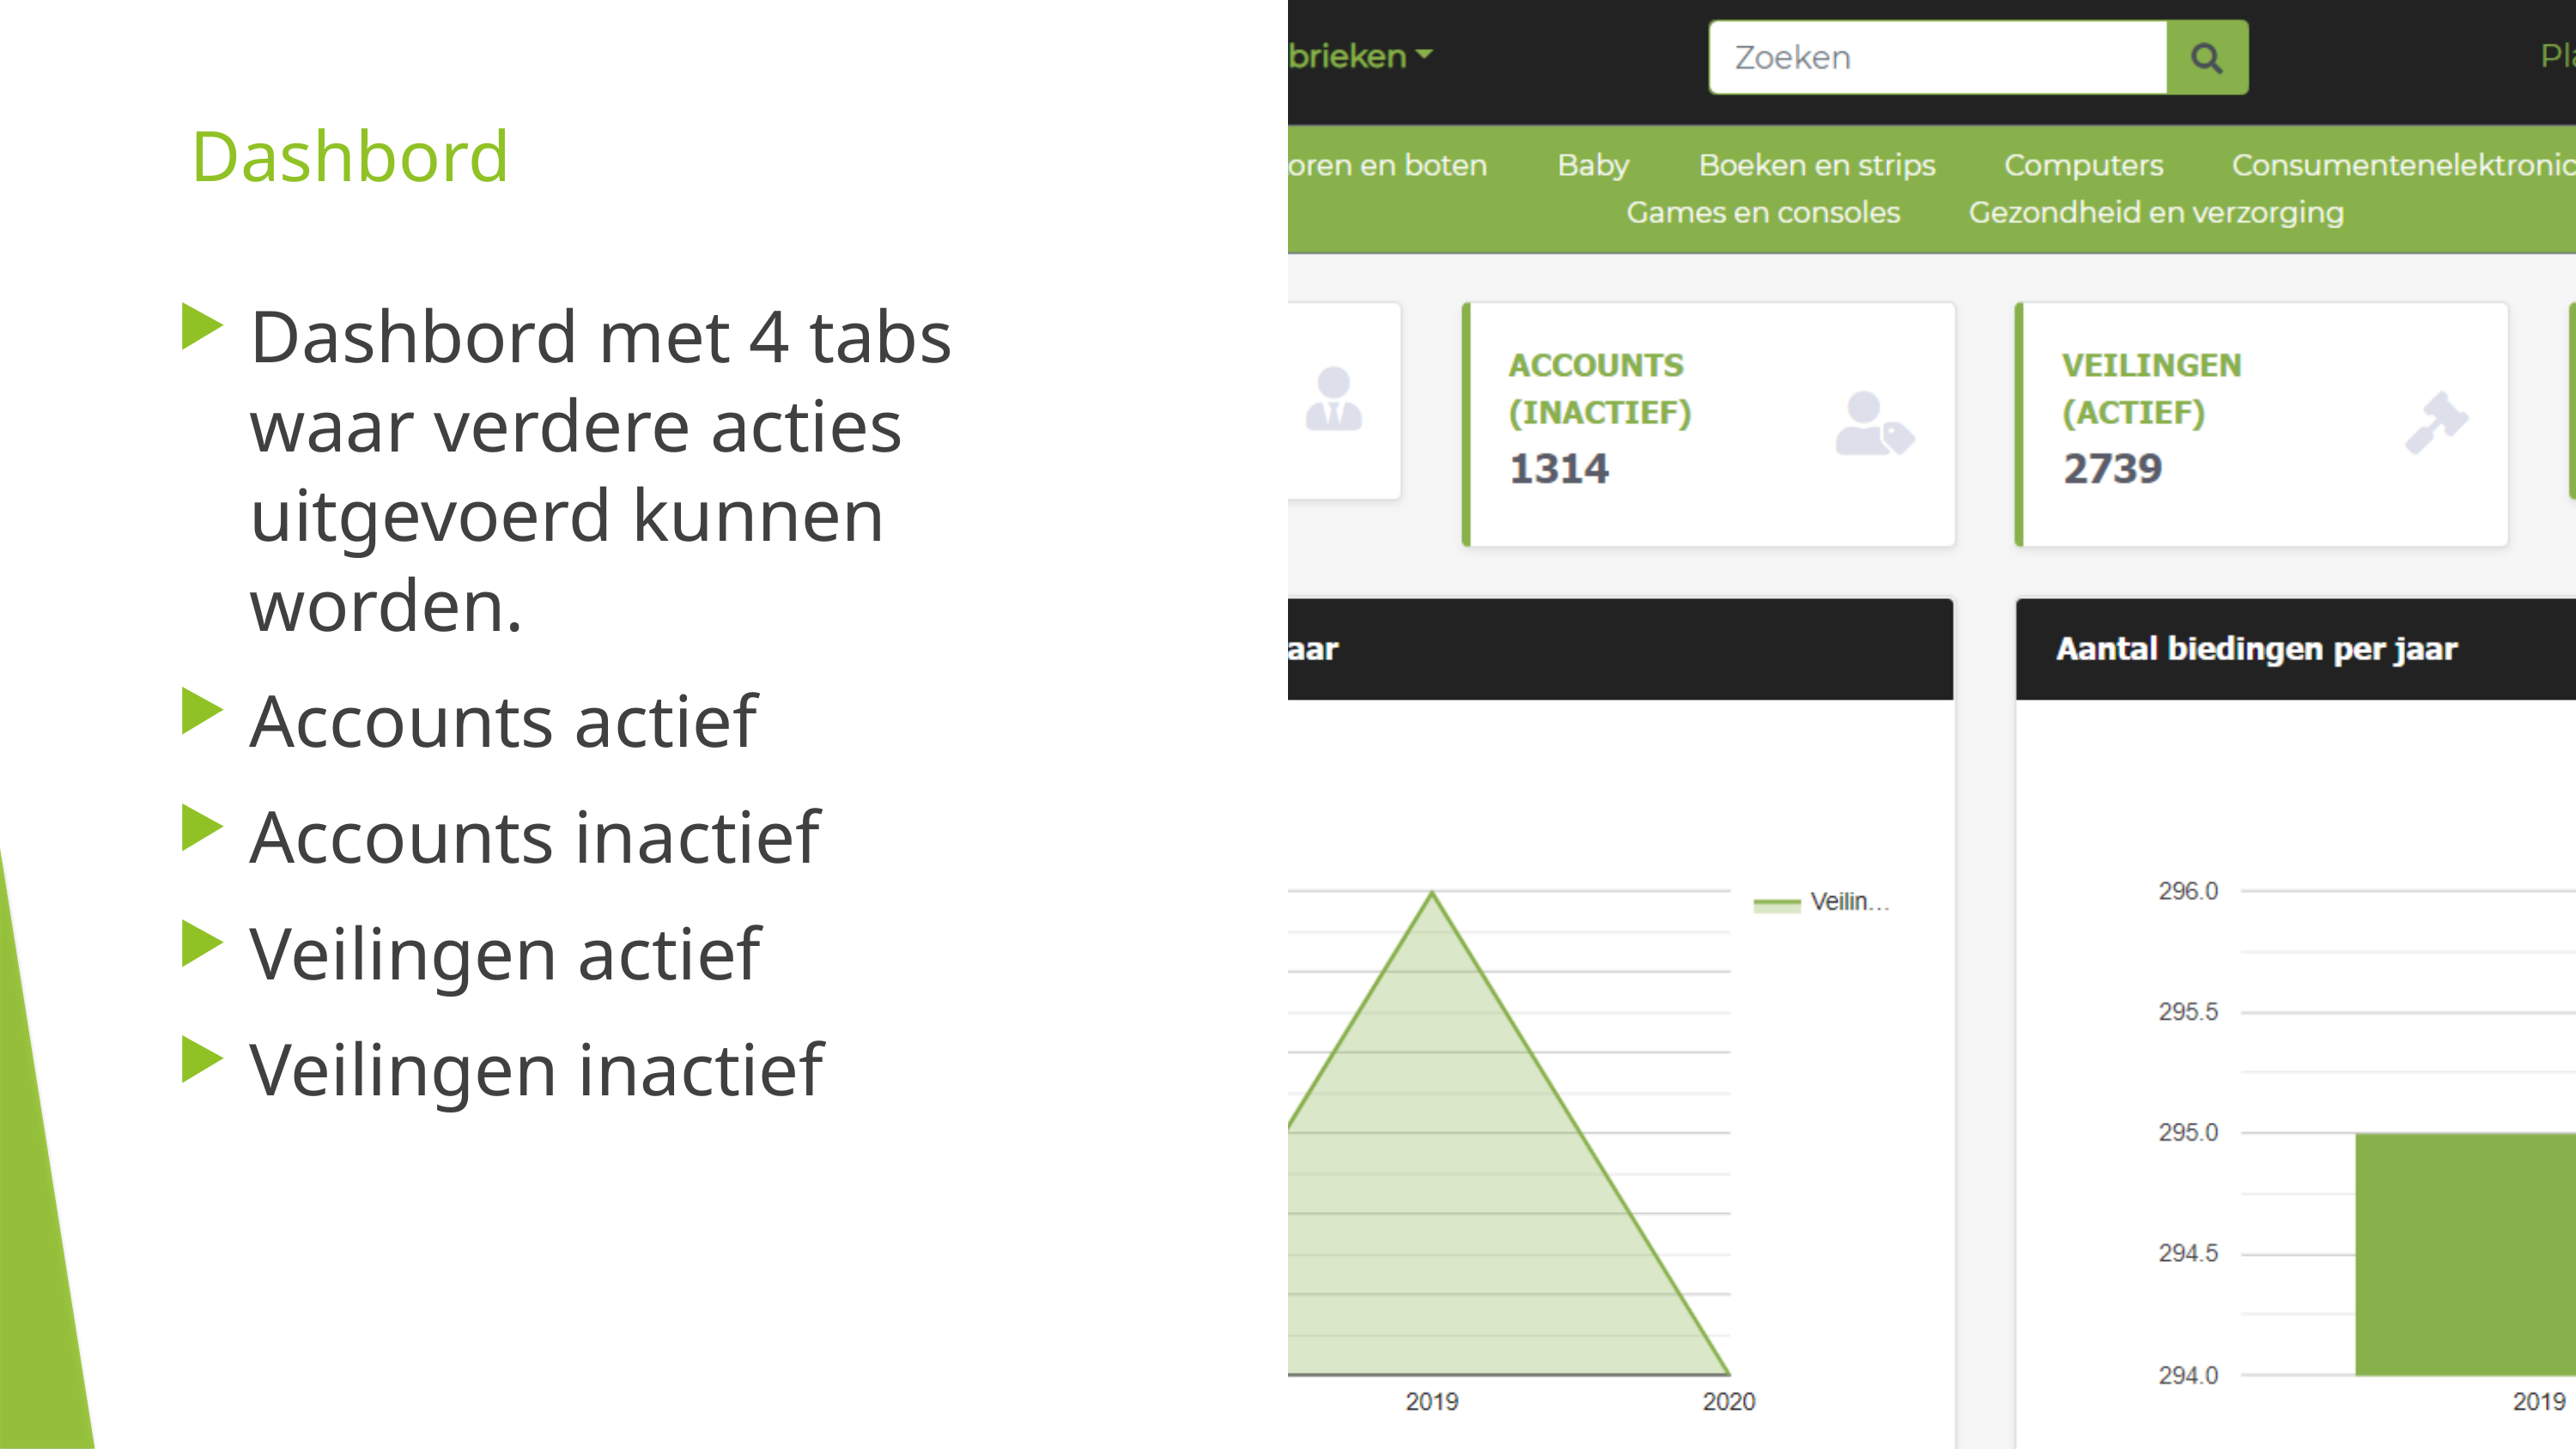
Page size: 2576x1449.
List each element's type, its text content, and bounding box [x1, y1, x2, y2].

picture [1287, 0, 2576, 1449]
list Dashbord met 4 tabs waar verdere acties uitgevoerd kunnen worden. Accounts actief Accounts inactief Veilingen actief Veilingen inactief [164, 281, 1083, 1306]
title Dashbord [177, 106, 1096, 203]
